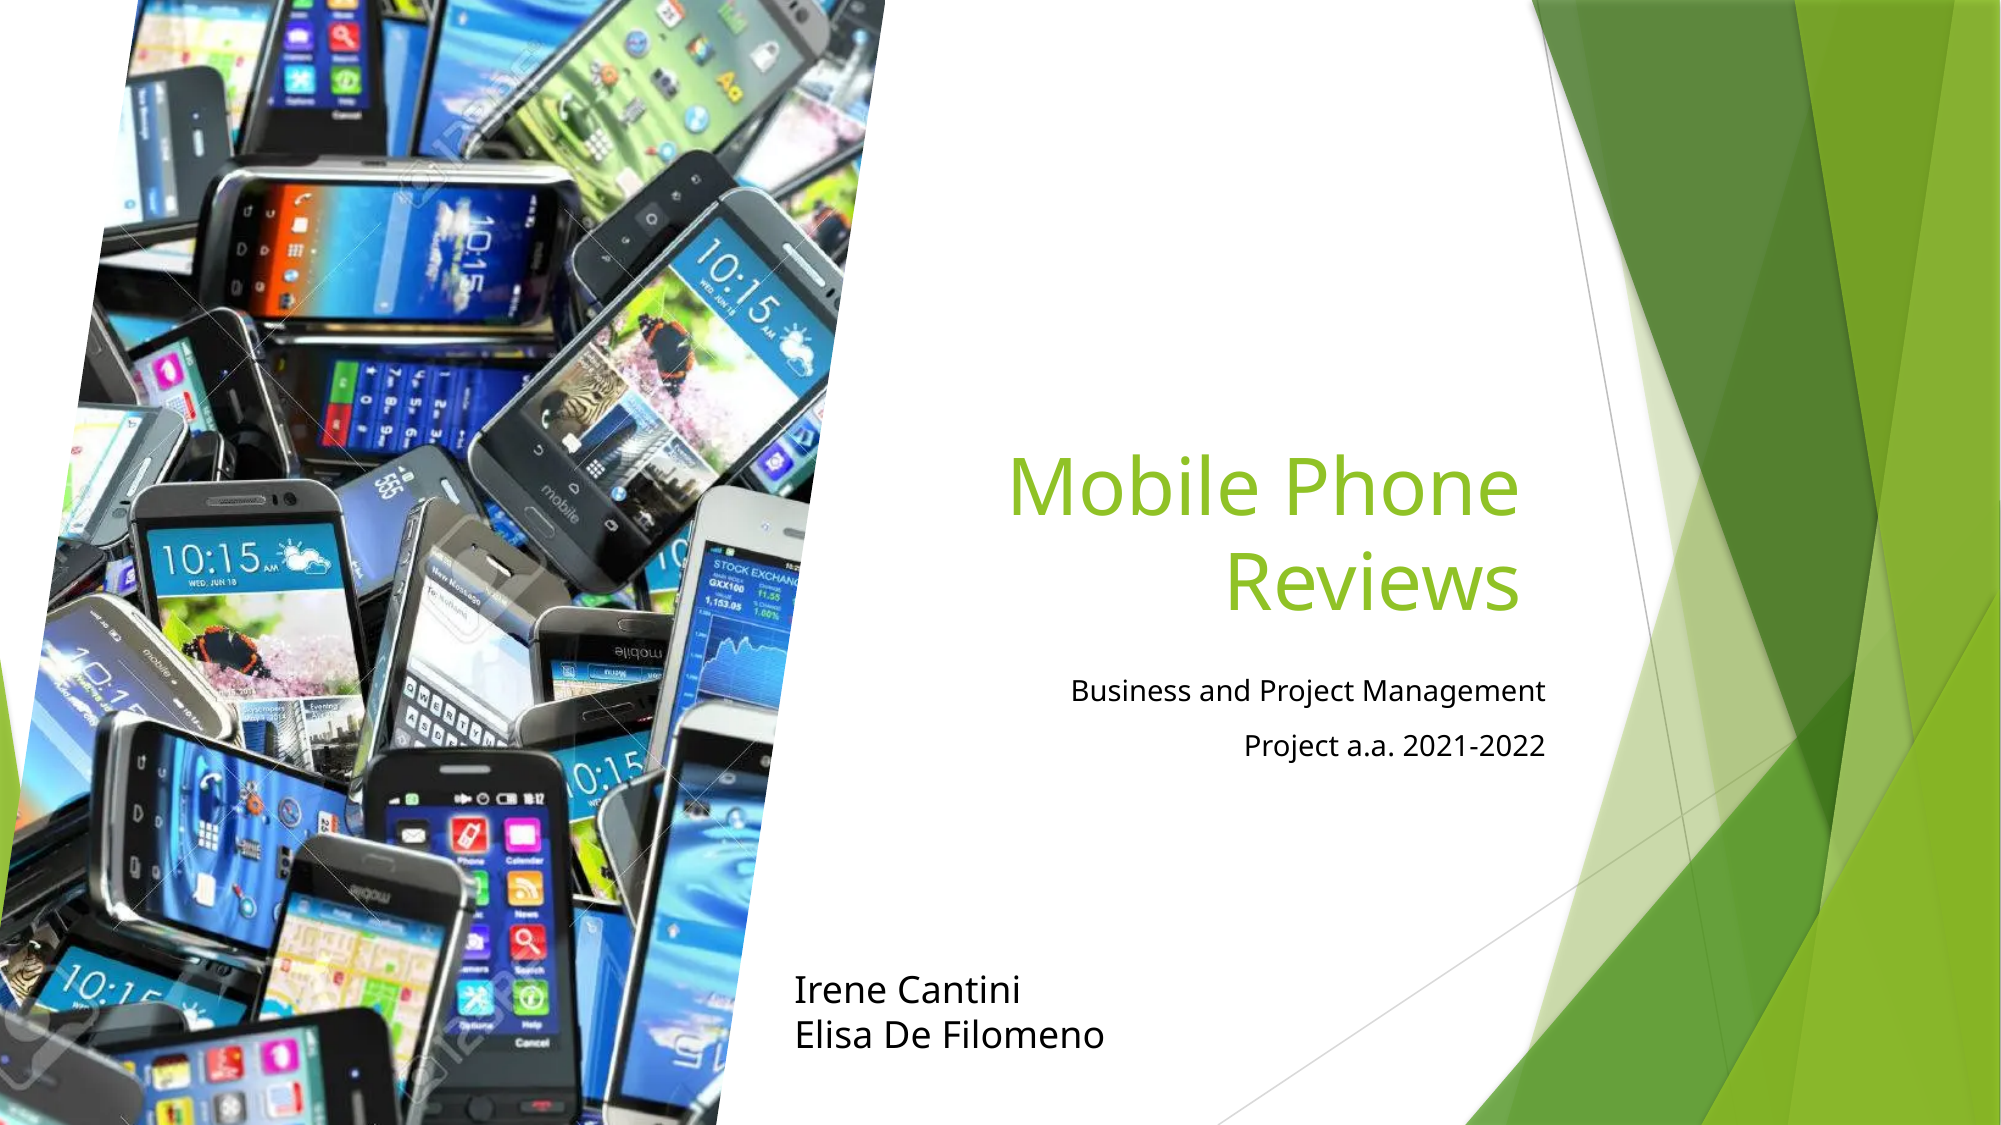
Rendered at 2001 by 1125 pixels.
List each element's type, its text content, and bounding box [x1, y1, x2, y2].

list Business and Project Management Project a.a. 2021-2022 [890, 664, 1562, 752]
title Mobile Phone Reviews [890, 422, 1538, 635]
text_box Irene Cantini Elisa De Filomeno [890, 958, 1121, 1064]
picture [0, 0, 886, 1125]
